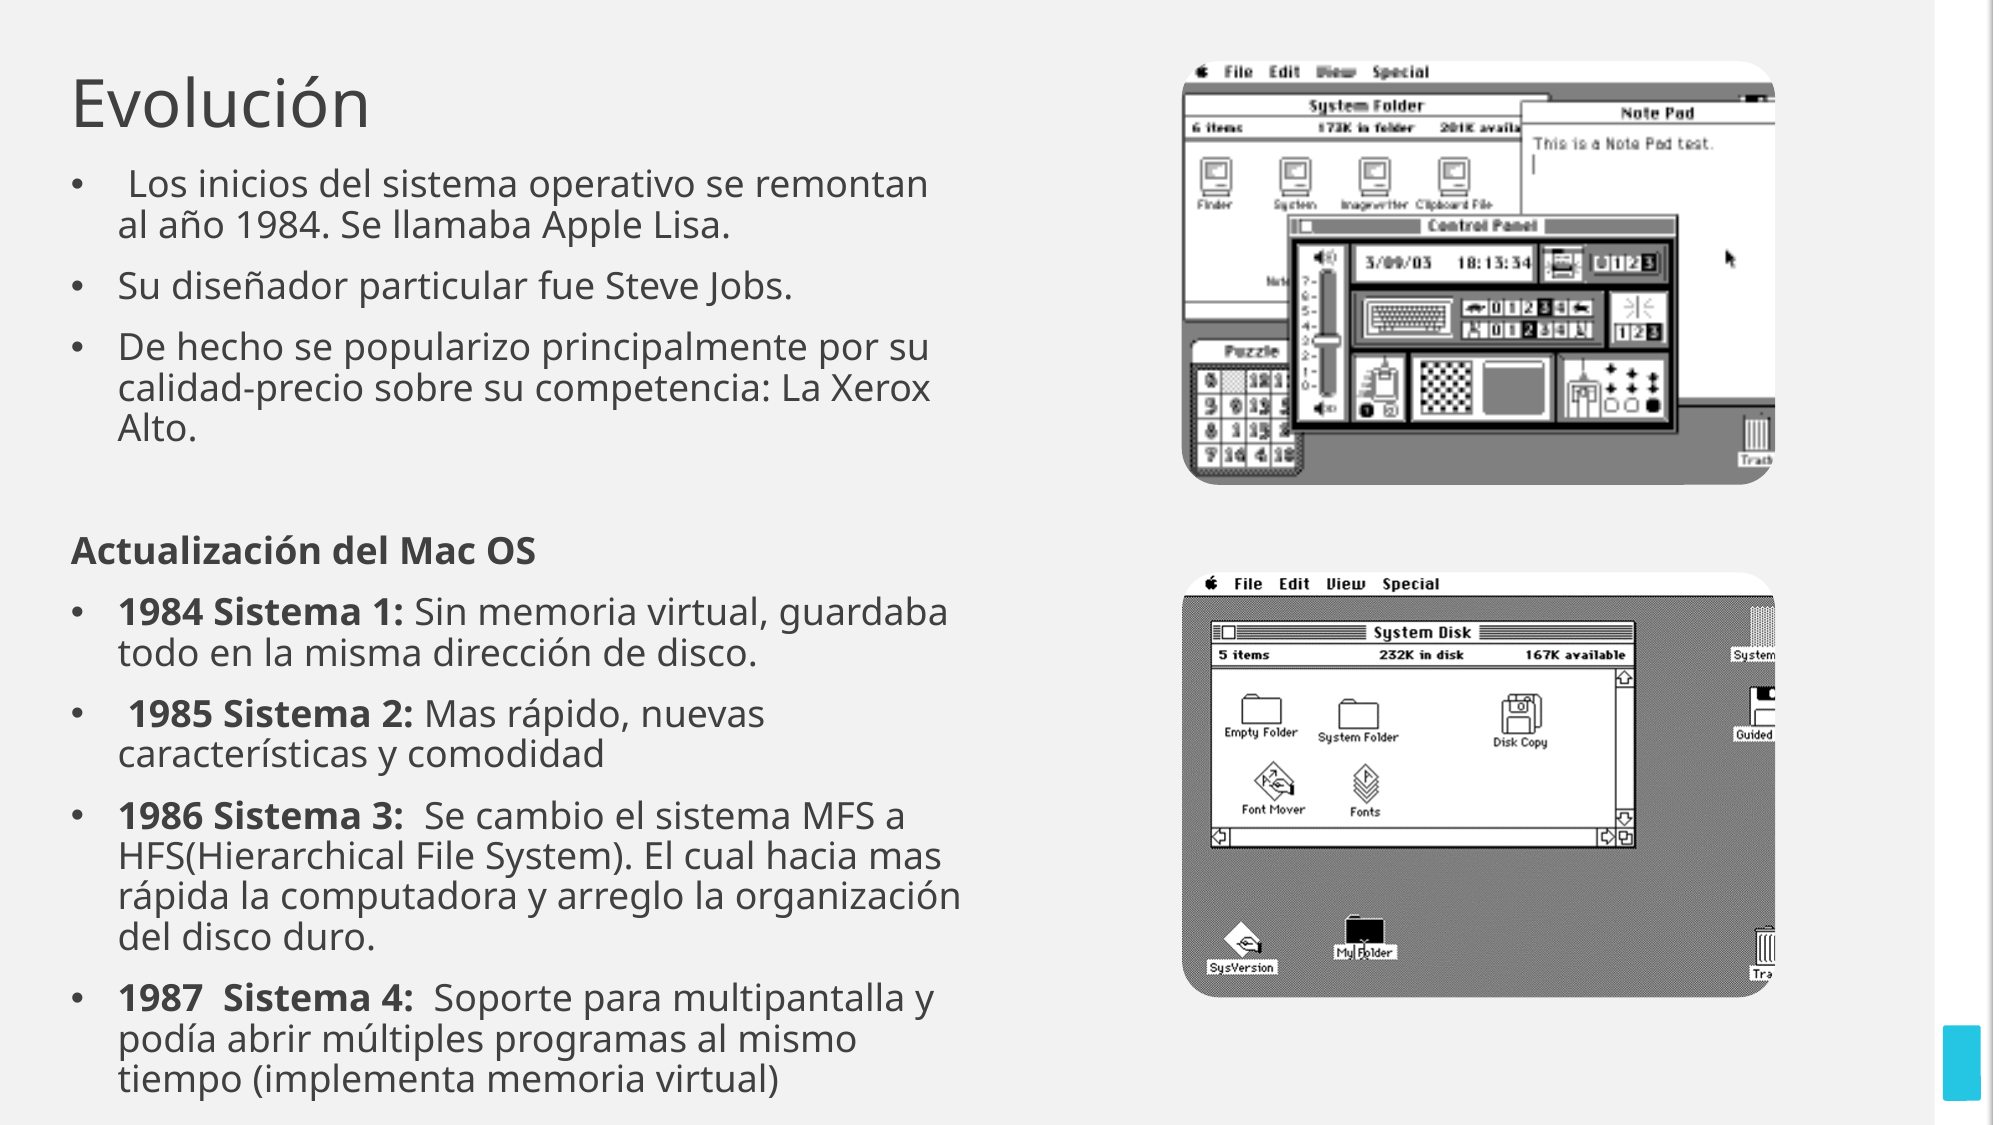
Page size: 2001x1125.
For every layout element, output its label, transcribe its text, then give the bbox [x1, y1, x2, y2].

title Evolución [70, 70, 969, 142]
picture [1182, 572, 1776, 998]
picture [1181, 61, 1776, 485]
list Los inicios del sistema operativo se remontan al año 1984. Se llamaba Apple Lisa. Su diseñador particular fue Steve Jobs. De hecho se popularizo principalmente por su calidad-precio sobre su competencia: La Xerox Alto. Actualización del Mac OS 1984 Sistema 1: Sin memoria virtual, guardaba todo en la misma dirección de disco. 1985 Sistema 2: Mas rápido, nuevas características y comodidad 1986 Sistema 3: Se cambio el sistema MFS a HFS(Hierarchical File System). El cual hacia mas rápida la computadora y arreglo la organización del disco duro. 1987 Sistema 4: Soporte para multipantalla y podía abrir múltiples programas al mismo tiempo (implementa memoria virtual) [70, 165, 969, 1052]
